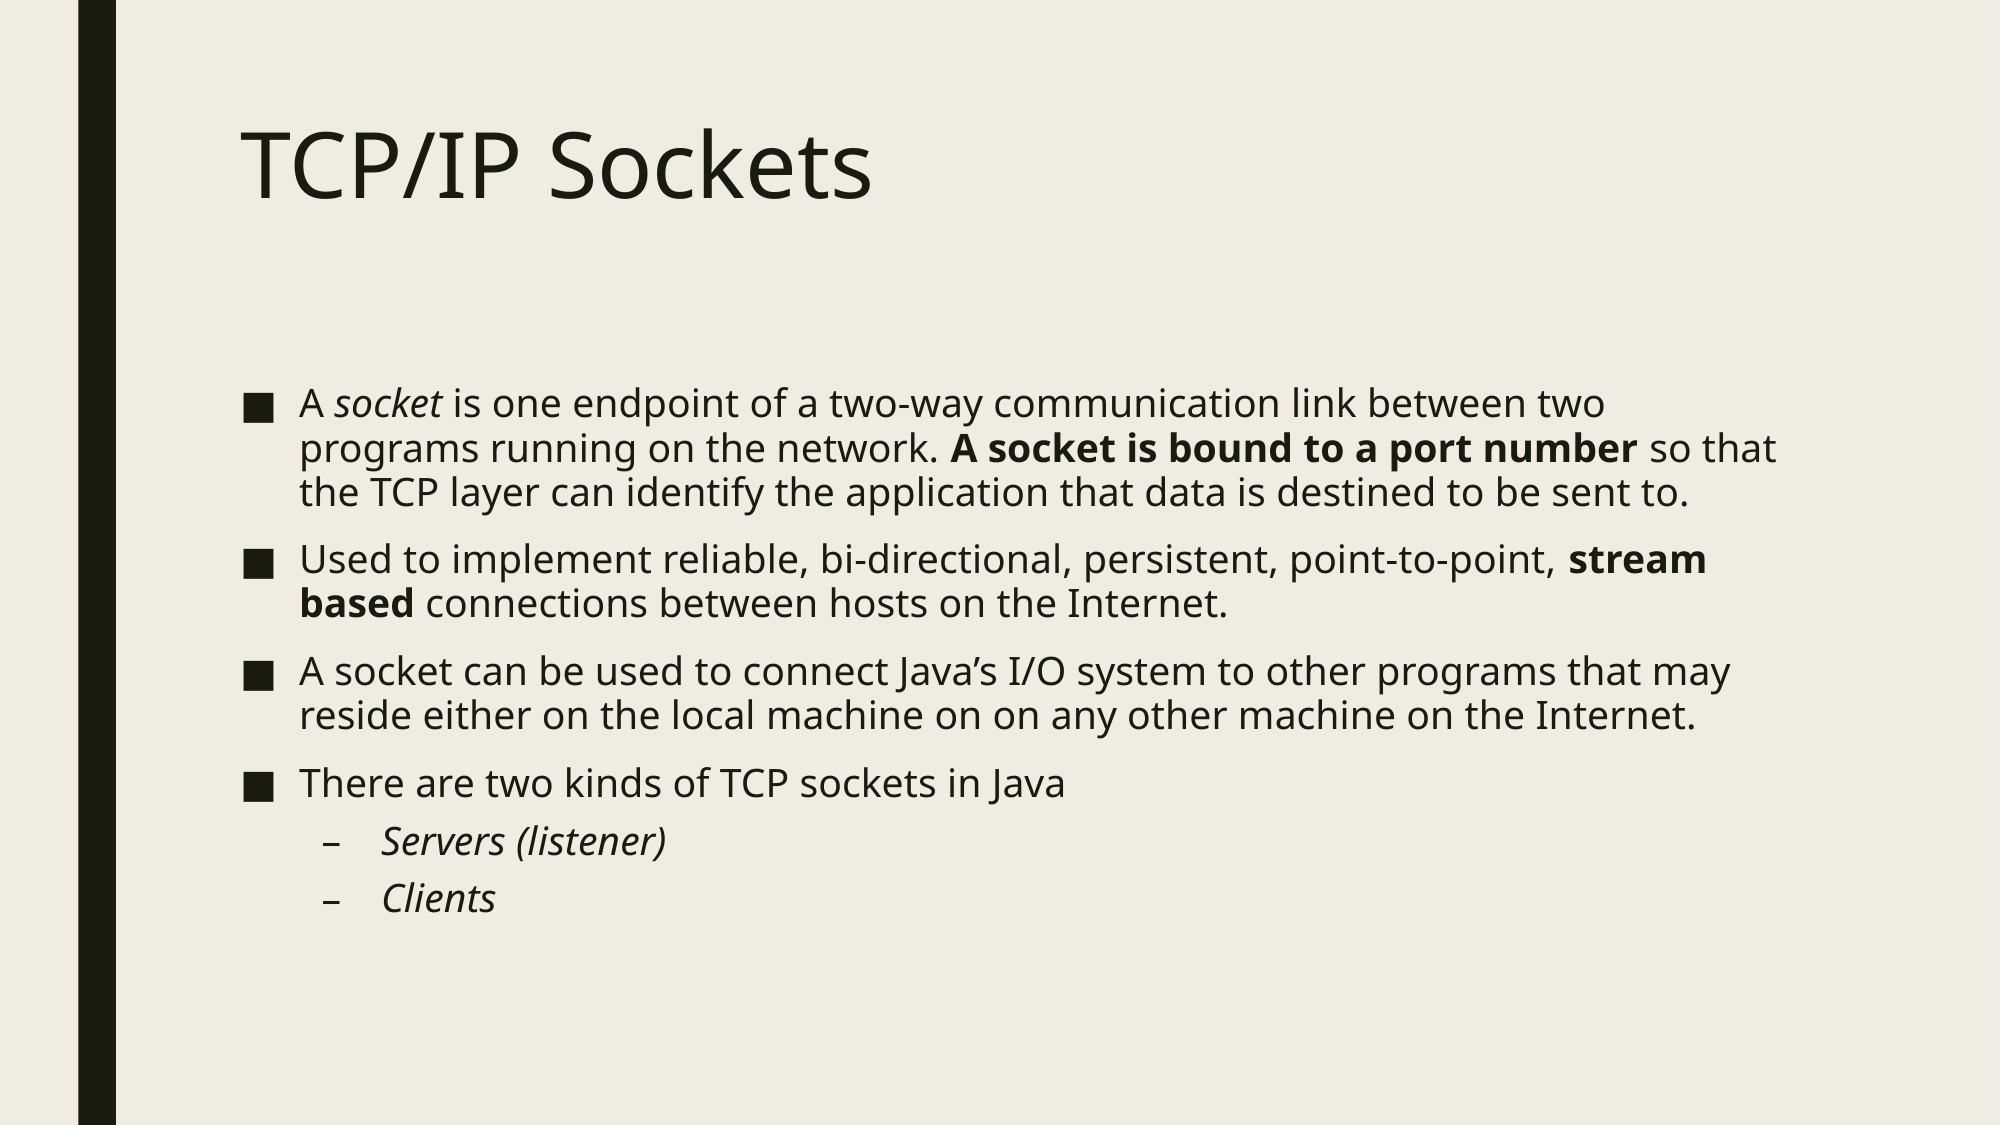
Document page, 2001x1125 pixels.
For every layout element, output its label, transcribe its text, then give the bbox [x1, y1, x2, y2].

list A socket is one endpoint of a two-way communication link between two programs running on the network. A socket is bound to a port number so that the TCP layer can identify the application that data is destined to be sent to. Used to implement reliable, bi-directional, persistent, point-to-point, stream based connections between hosts on the Internet. A socket can be used to connect Java’s I/O system to other programs that may reside either on the local machine on on any other machine on the Internet. There are two kinds of TCP sockets in Java Servers (listener) Clients [225, 375, 1800, 963]
title TCP/IP Sockets [225, 112, 1800, 357]
